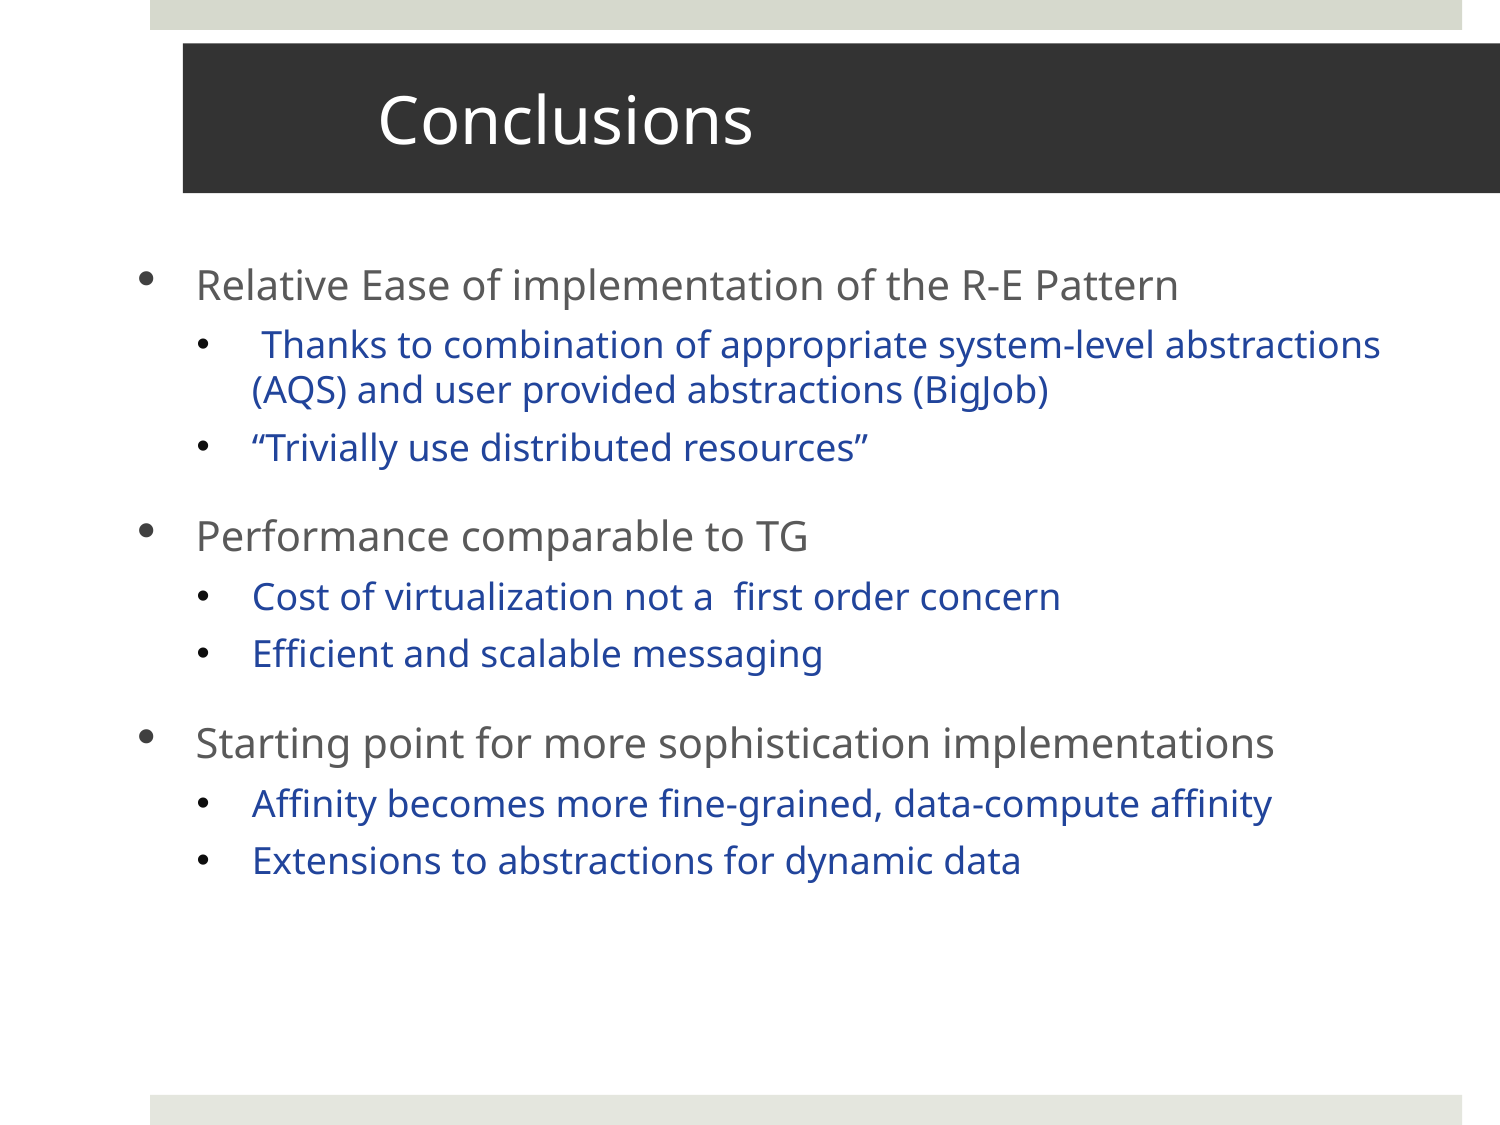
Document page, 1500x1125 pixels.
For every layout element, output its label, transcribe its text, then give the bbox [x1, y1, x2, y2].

title Conclusions [182, 43, 1500, 194]
list Relative Ease of implementation of the R-E Pattern Thanks to combination of appropriate system-level abstractions (AQS) and user provided abstractions (BigJob) “Trivially use distributed resources” Performance comparable to TG Cost of virtualization not a first order concern Efficient and scalable messaging Starting point for more sophistication implementations Affinity becomes more fine-grained, data-compute affinity Extensions to abstractions for dynamic data [124, 250, 1432, 1007]
